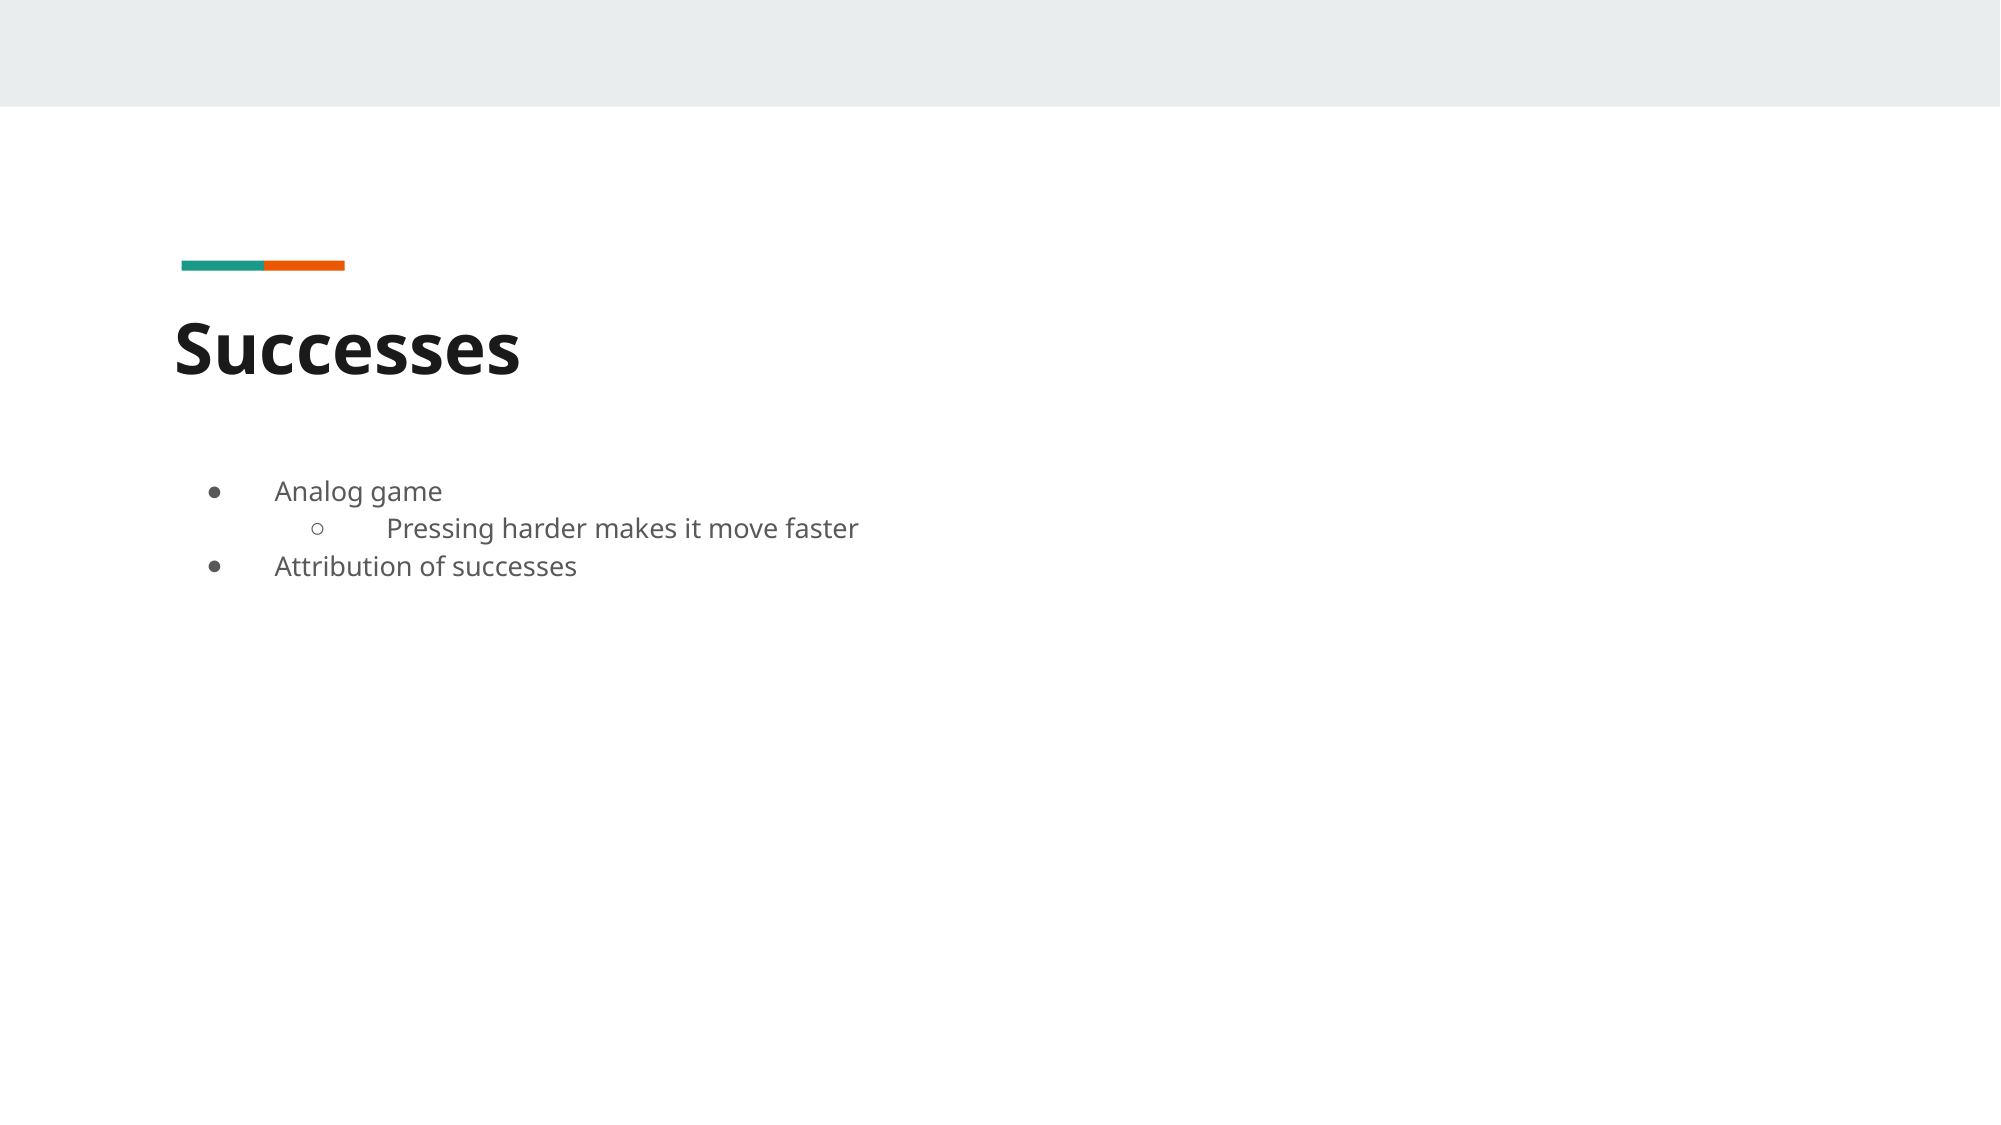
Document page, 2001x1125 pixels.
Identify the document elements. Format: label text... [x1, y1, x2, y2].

list Analog game Pressing harder makes it move faster Attribution of successes [159, 454, 1842, 950]
title Successes [159, 287, 1842, 406]
